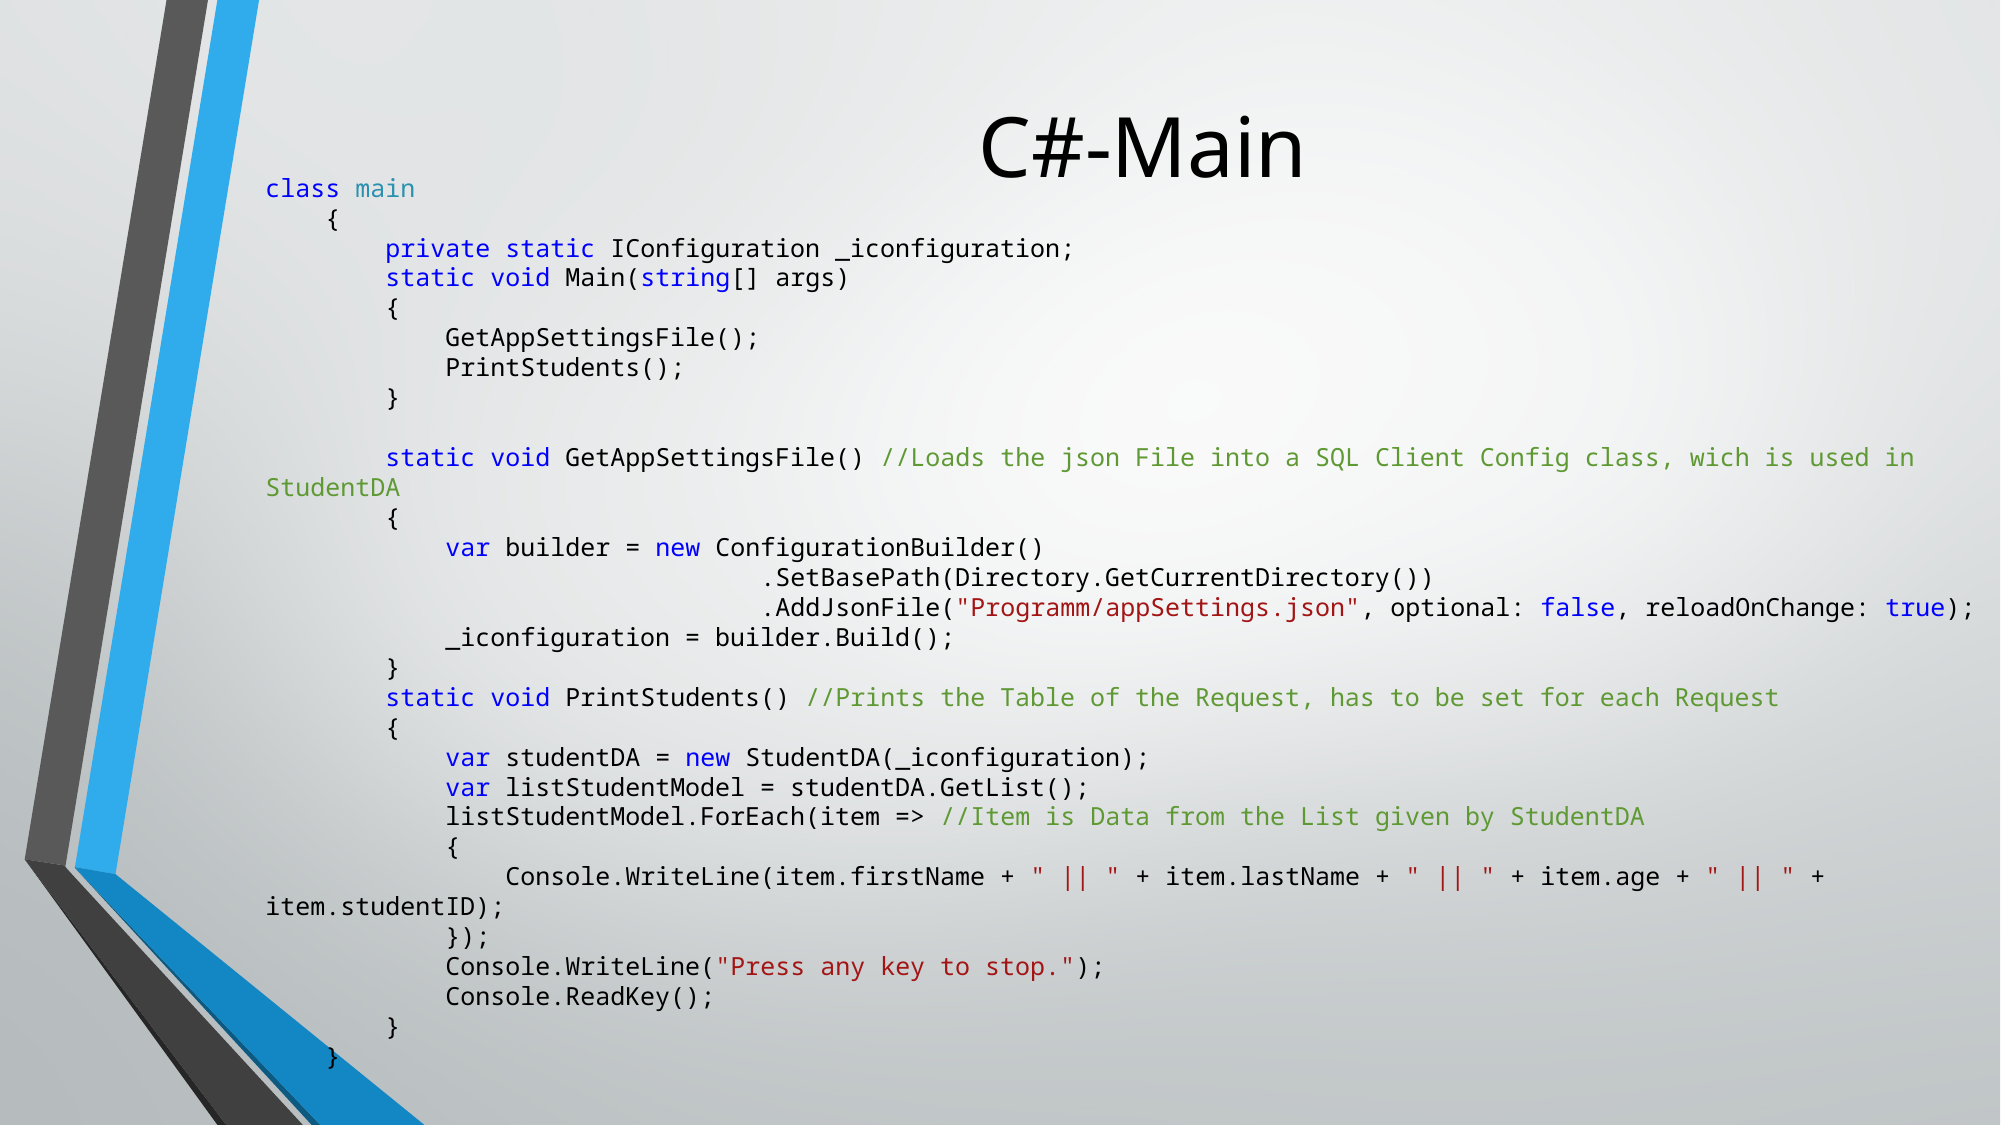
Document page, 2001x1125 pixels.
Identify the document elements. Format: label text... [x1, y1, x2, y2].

title C#-Main [321, 0, 1965, 164]
text_box class main { private static IConfiguration _iconfiguration; static void Main(string[] args) { GetAppSettingsFile(); PrintStudents(); } static void GetAppSettingsFile() //Loads the json File into a SQL Client Config class, wich is used in StudentDA { var builder = new ConfigurationBuilder() .SetBasePath(Directory.GetCurrentDirectory()) .AddJsonFile("Programm/appSettings.json", optional: false, reloadOnChange: true); _iconfiguration = builder.Build(); } static void PrintStudents() //Prints the Table of the Request, has to be set for each Request { var studentDA = new StudentDA(_iconfiguration); var listStudentModel = studentDA.GetList(); listStudentModel.ForEach(item => //Item is Data from the List given by StudentDA { Console.WriteLine(item.firstName + " || " + item.lastName + " || " + item.age + " || " + item.studentID); }); Console.WriteLine("Press any key to stop."); Console.ReadKey(); } } [250, 164, 2000, 1078]
